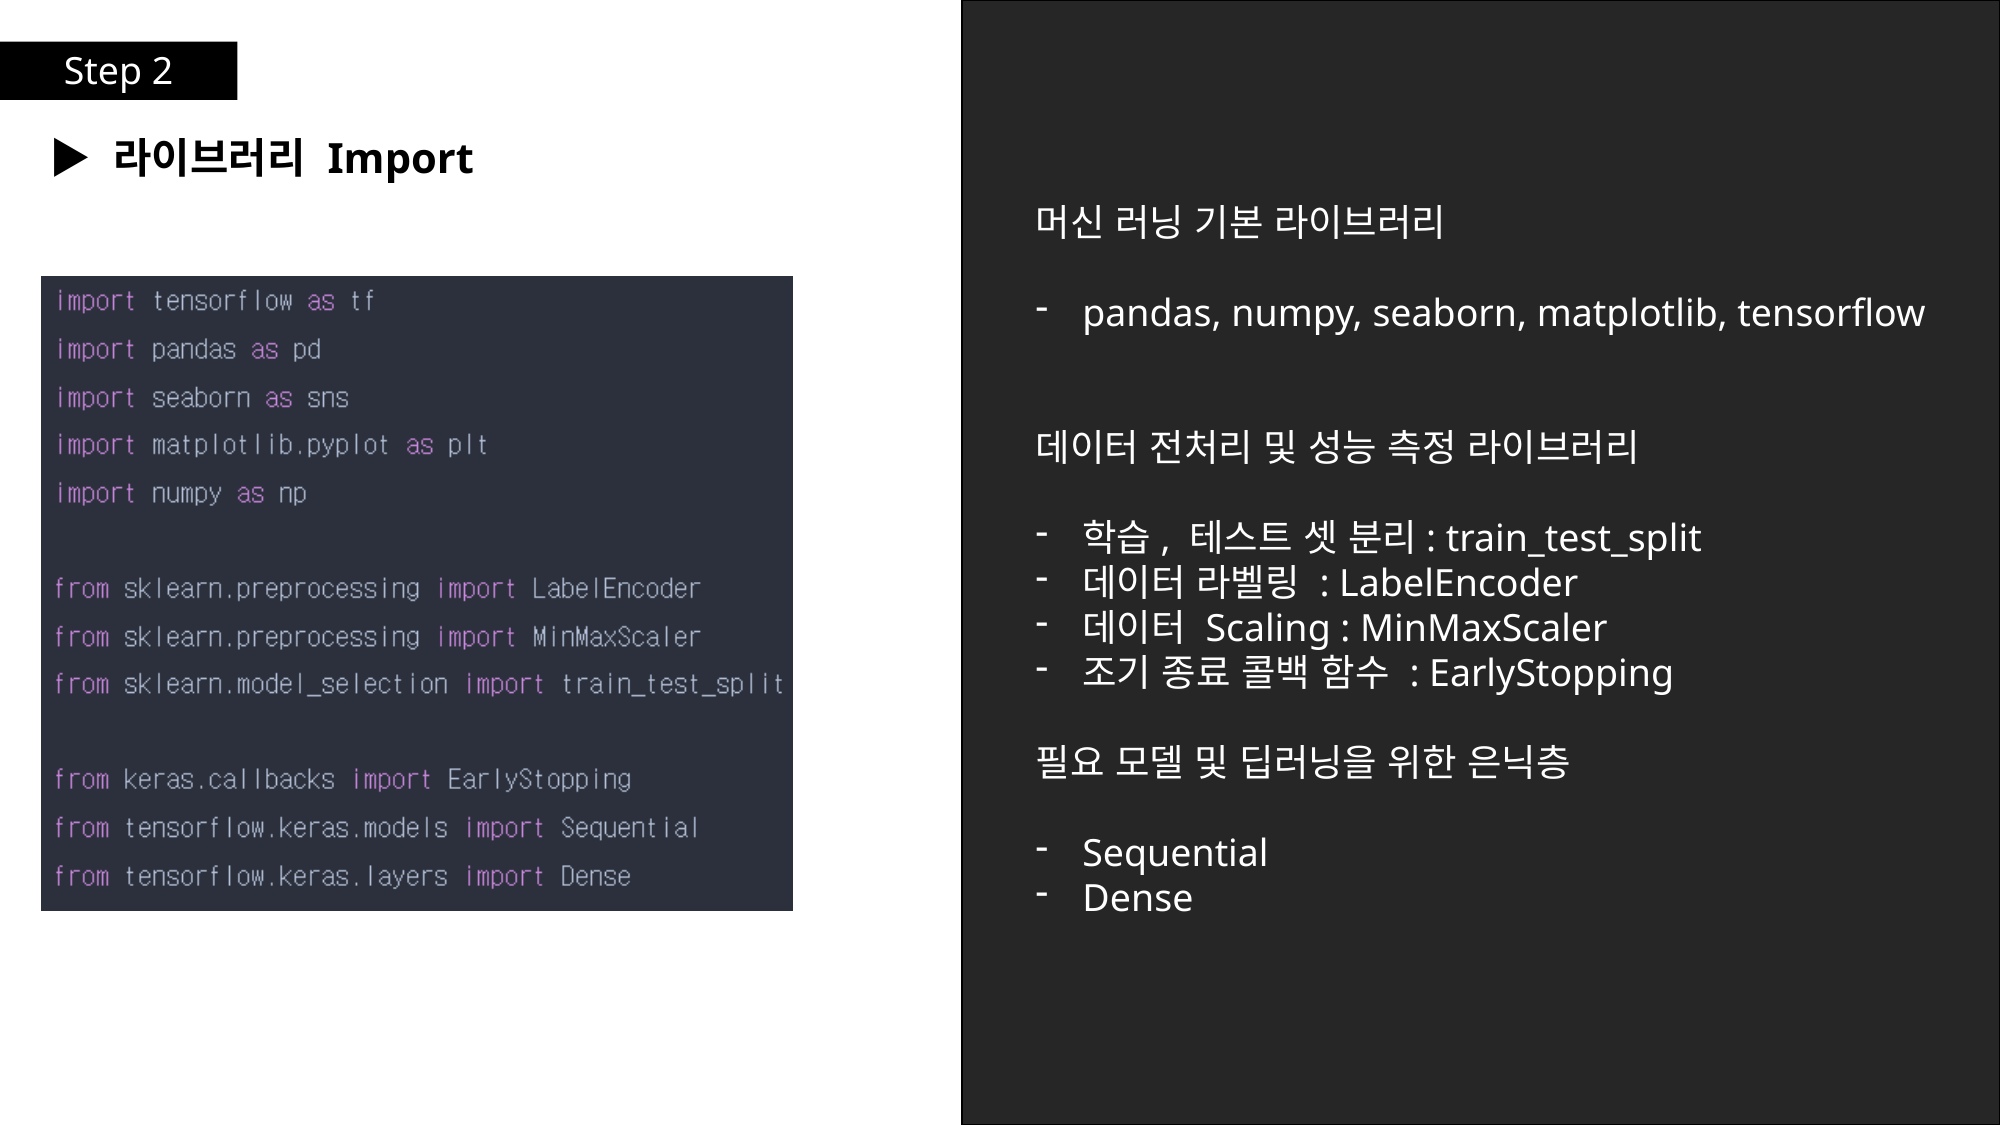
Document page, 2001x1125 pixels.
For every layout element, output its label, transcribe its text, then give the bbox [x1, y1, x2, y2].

text_box ▶ 라이브러리 Import [35, 124, 489, 189]
text_box [961, 0, 2000, 1125]
text_box Step 2 [0, 40, 238, 100]
text_box 머신 러닝 기본 라이브러리 pandas, numpy, seaborn, matplotlib, tensorflow 데이터 전처리 및 성능 측정 라이브러리 학습, 테스트 셋 분리: train_test_split 데이터 라벨링 : LabelEncoder 데이터 Scaling : MinMaxScaler 조기 종료 콜백 함수 : EarlyStopping 필요 모델 및 딥러닝을 위한 은닉층 Sequential Dense [1020, 191, 1942, 927]
picture [41, 276, 793, 911]
